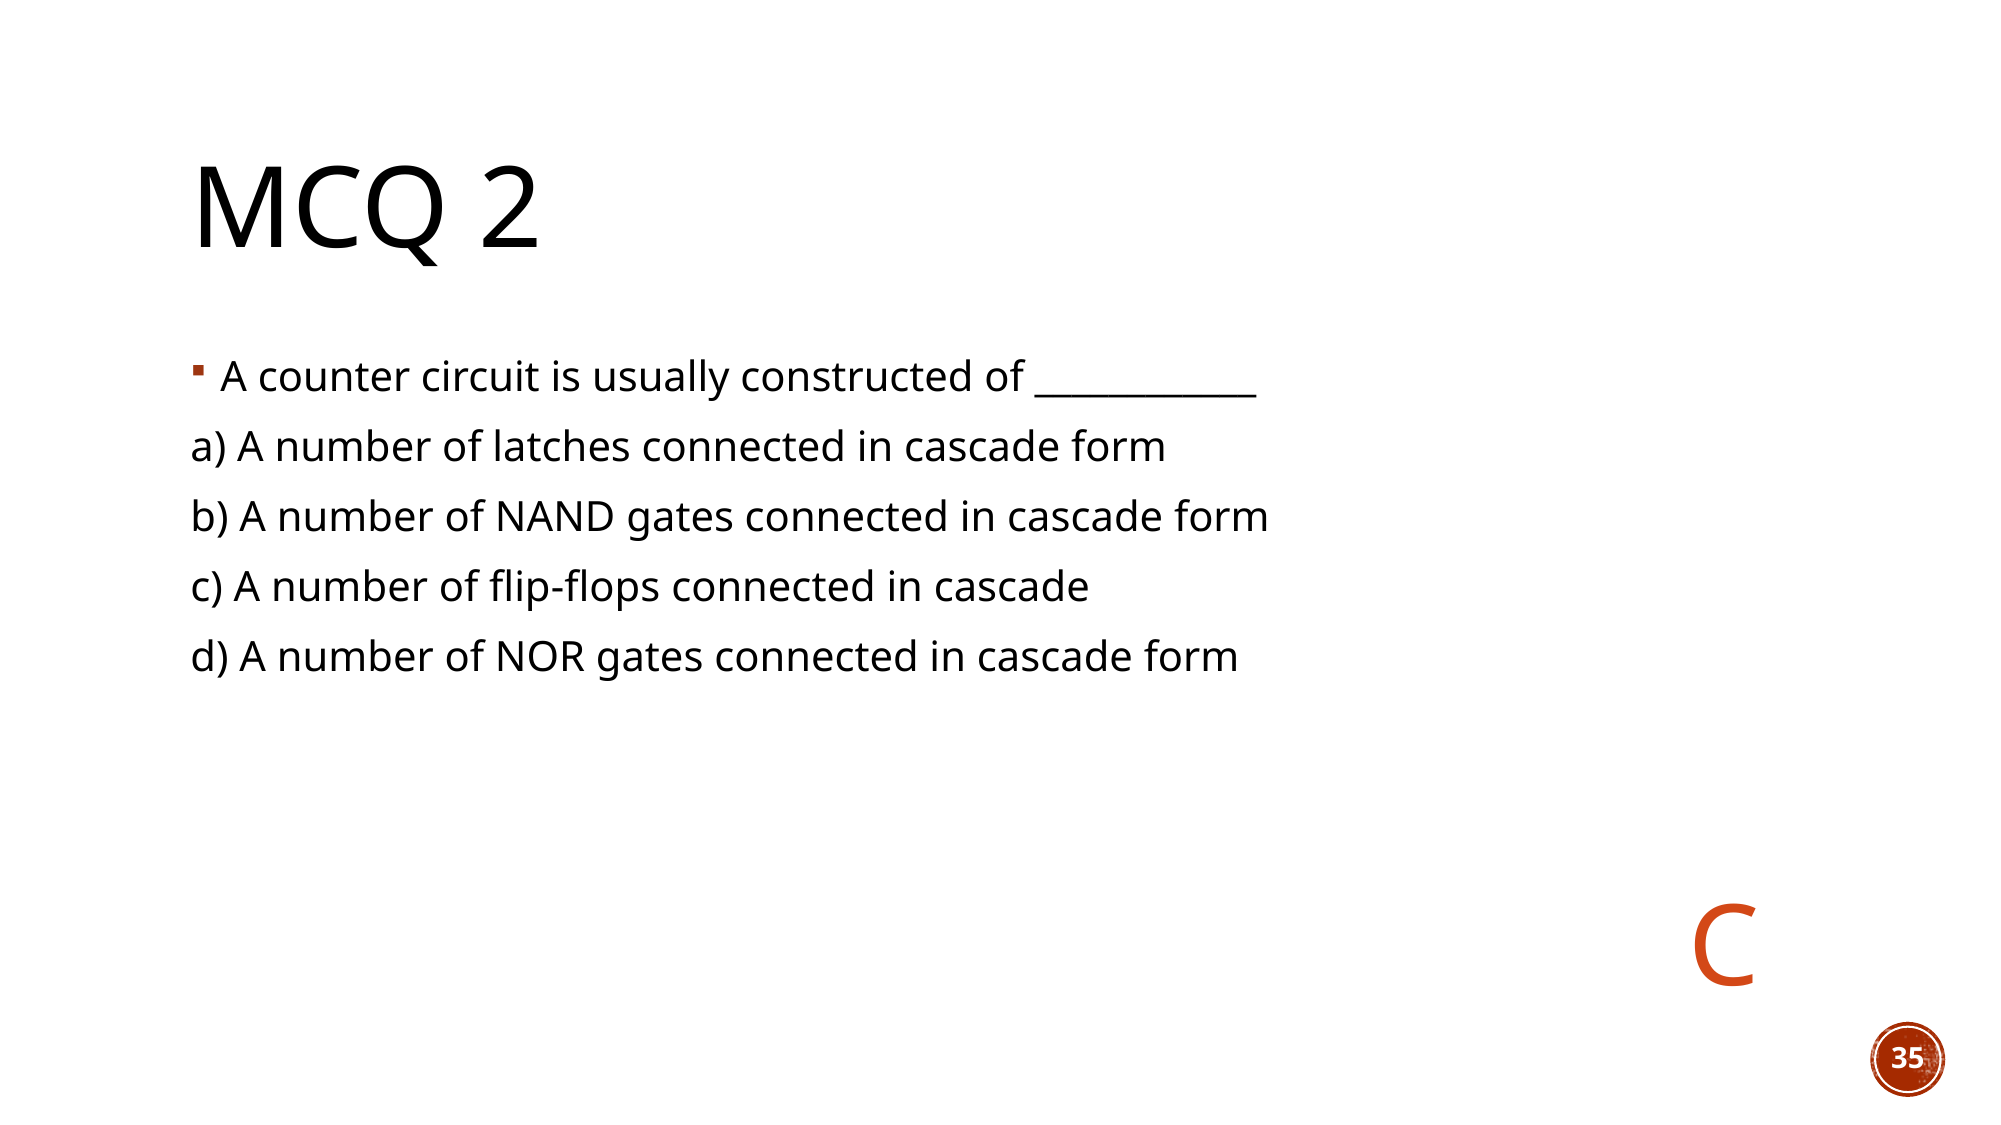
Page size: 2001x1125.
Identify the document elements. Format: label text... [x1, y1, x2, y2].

slide_number 35 [1855, 1028, 1961, 1089]
title MCQ 2 [175, 79, 1826, 344]
list A counter circuit is usually constructed of ____________ a) A number of latches connected in cascade form b) A number of NAND gates connected in cascade form c) A number of flip-flops connected in cascade d) A number of NOR gates connected in cascade form [175, 348, 1826, 1013]
text_box C [1673, 865, 1775, 1016]
